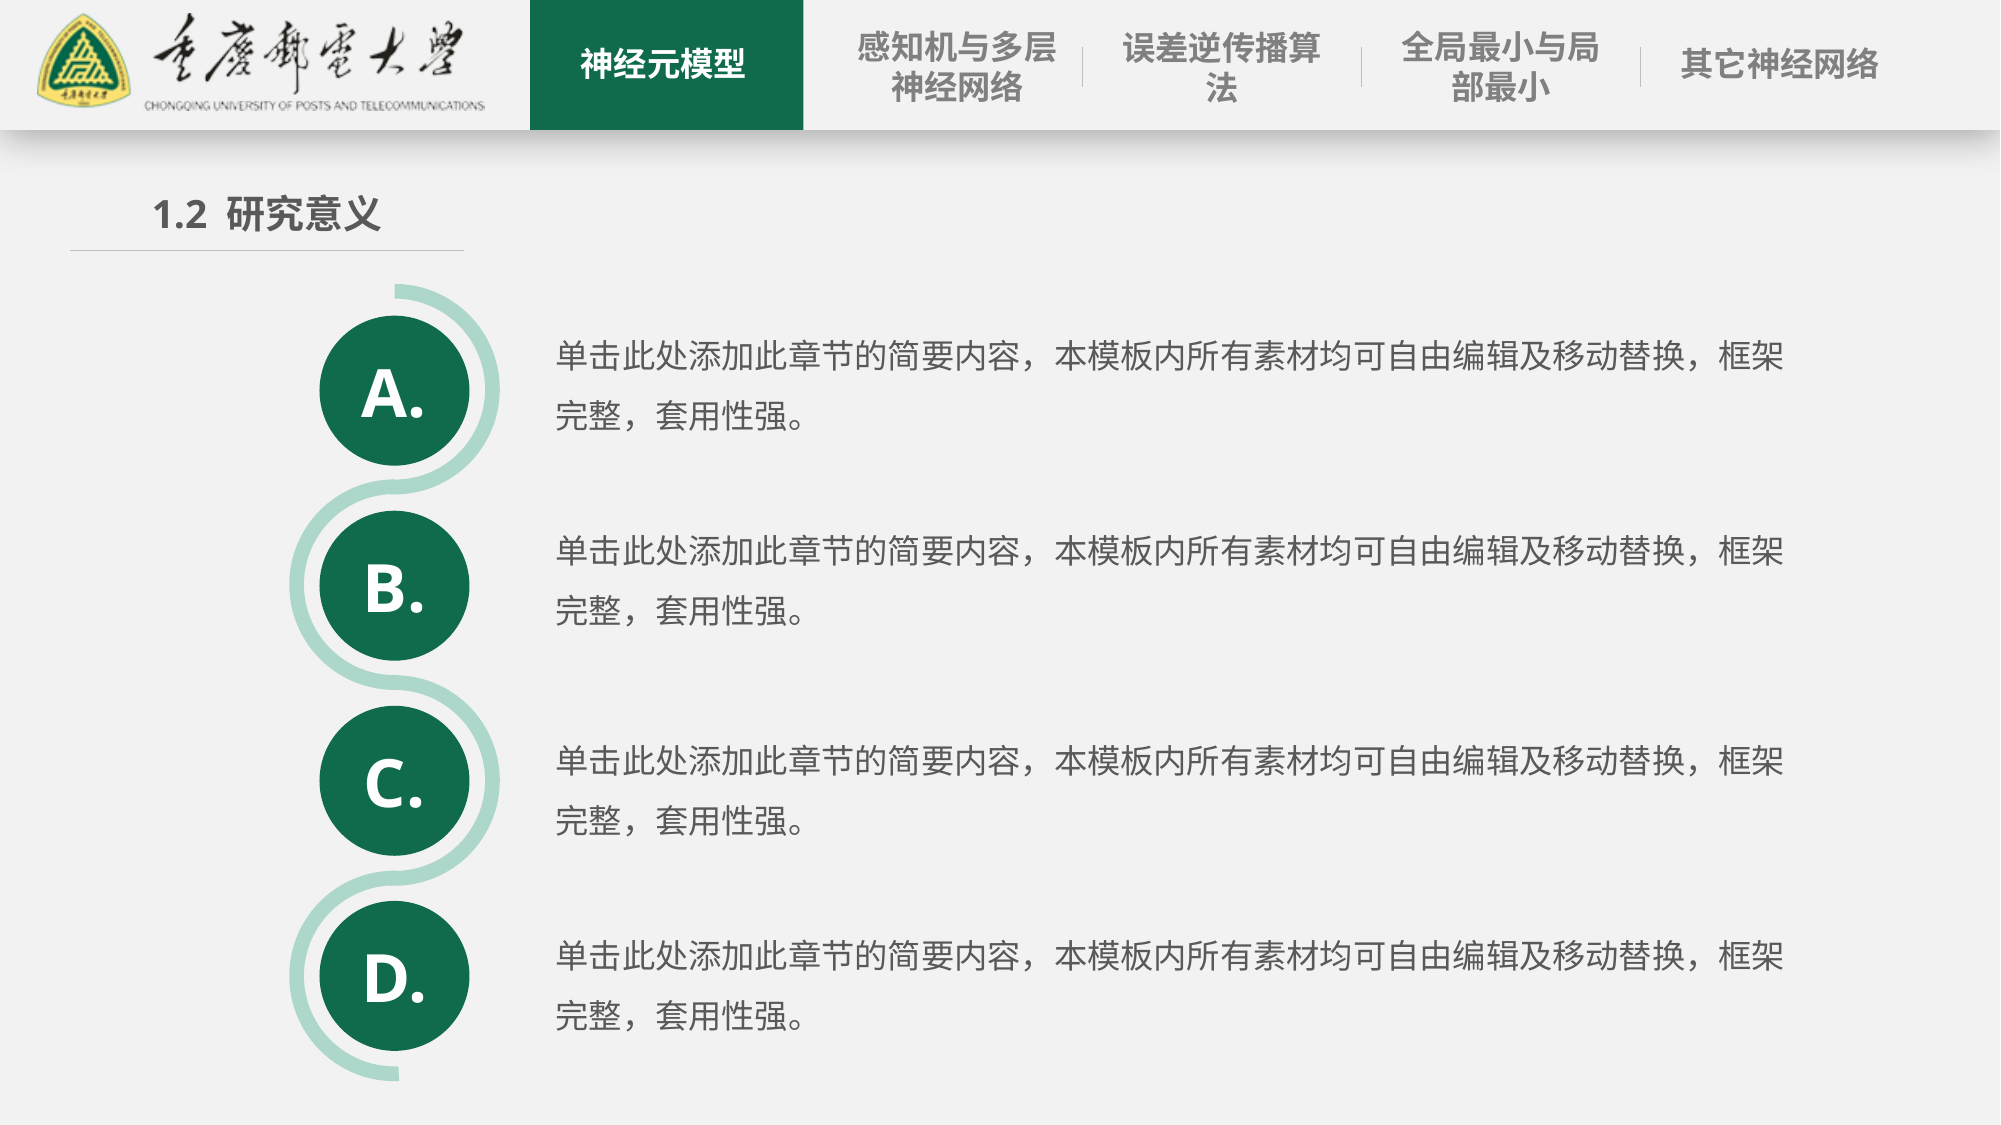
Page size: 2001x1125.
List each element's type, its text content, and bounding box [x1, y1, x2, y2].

text_box 单击此处添加此章节的简要内容，本模板内所有素材均可自由编辑及移动替换，框架完整，套用性强。 [555, 915, 1798, 1036]
text_box 1.2 研究意义 [133, 181, 400, 245]
picture [37, 13, 485, 111]
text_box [289, 283, 500, 1082]
text_box [0, 0, 529, 131]
text_box 单击此处添加此章节的简要内容，本模板内所有素材均可自由编辑及移动替换，框架完整，套用性强。 [555, 719, 1798, 840]
text_box 全局最小与局部最小 [1391, 18, 1612, 115]
text_box 感知机与多层神经网络 [847, 18, 1068, 115]
text_box 误差逆传播算法 [1111, 19, 1333, 115]
text_box [529, 0, 804, 131]
text_box [804, 0, 2000, 131]
text_box 单击此处添加此章节的简要内容，本模板内所有素材均可自由编辑及移动替换，框架完整，套用性强。 [555, 510, 1798, 631]
text_box 单击此处添加此章节的简要内容，本模板内所有素材均可自由编辑及移动替换，框架完整，套用性强。 [555, 315, 1798, 436]
text_box 其它神经网络 [1670, 35, 1891, 91]
text_box 神经元模型 [553, 35, 775, 91]
